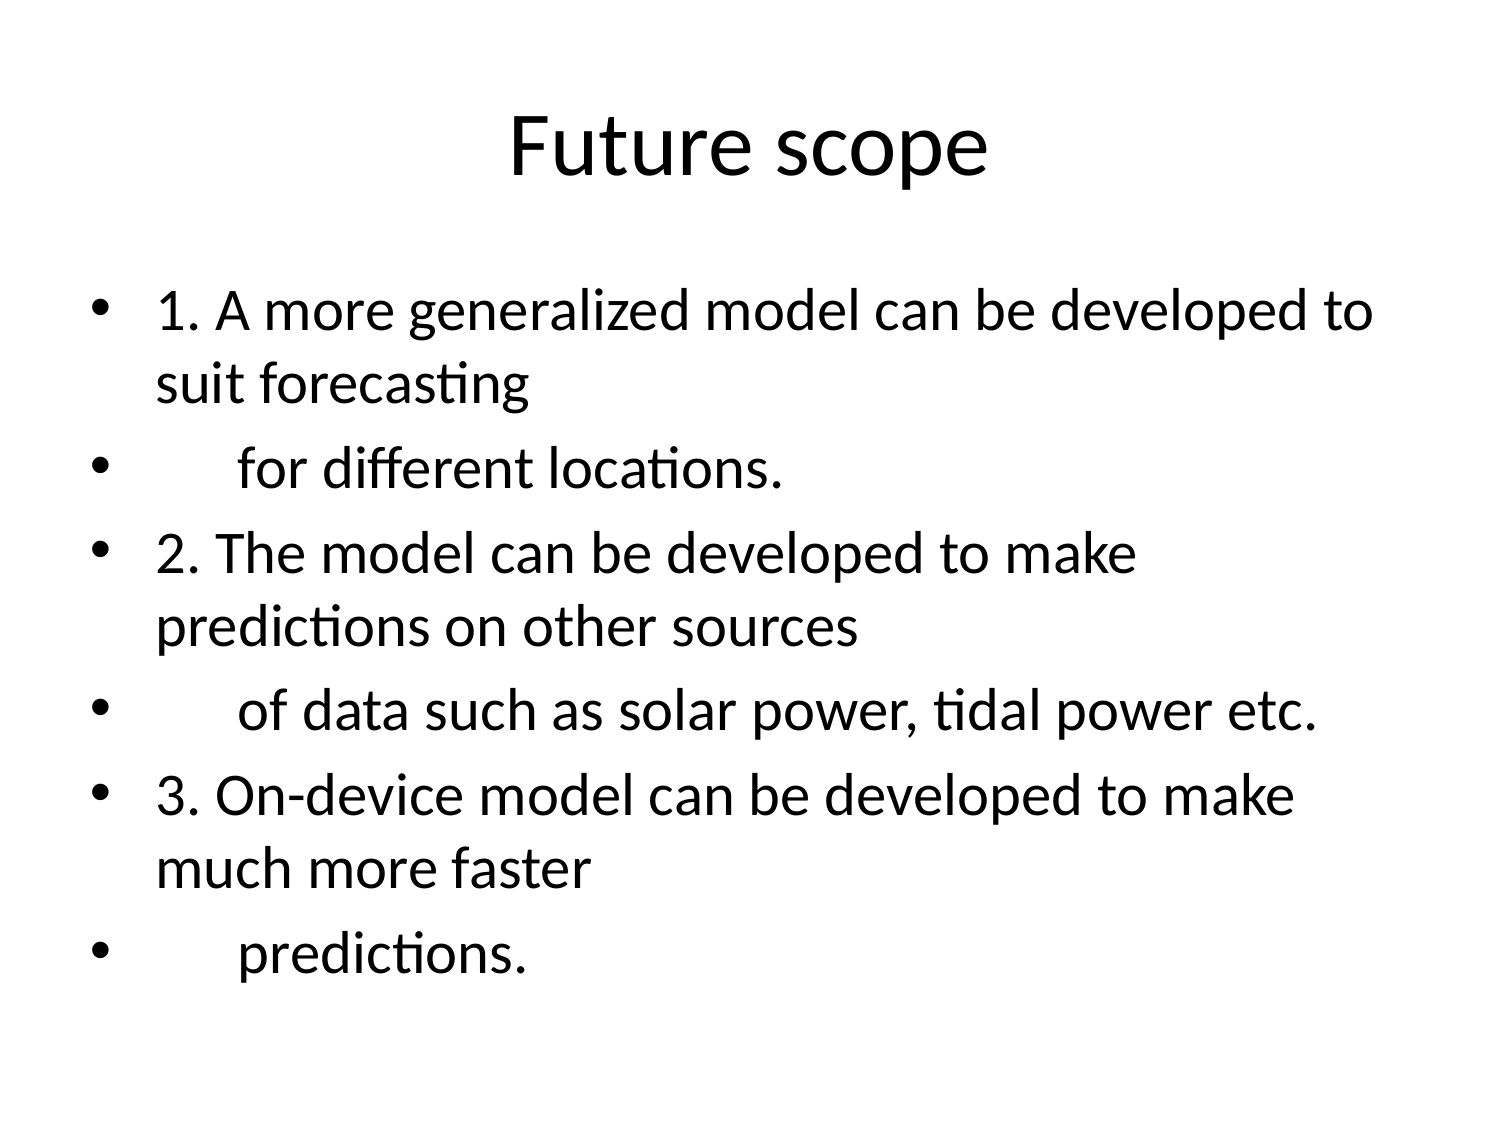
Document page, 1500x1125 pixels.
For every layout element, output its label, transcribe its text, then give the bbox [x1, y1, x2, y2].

text_box 1. A more generalized model can be developed to suit forecasting for different locations. 2. The model can be developed to make predictions on other sources of data such as solar power, tidal power etc. 3. On-device model can be developed to make much more faster predictions. [74, 262, 1425, 1005]
text_box Future scope [74, 45, 1425, 233]
